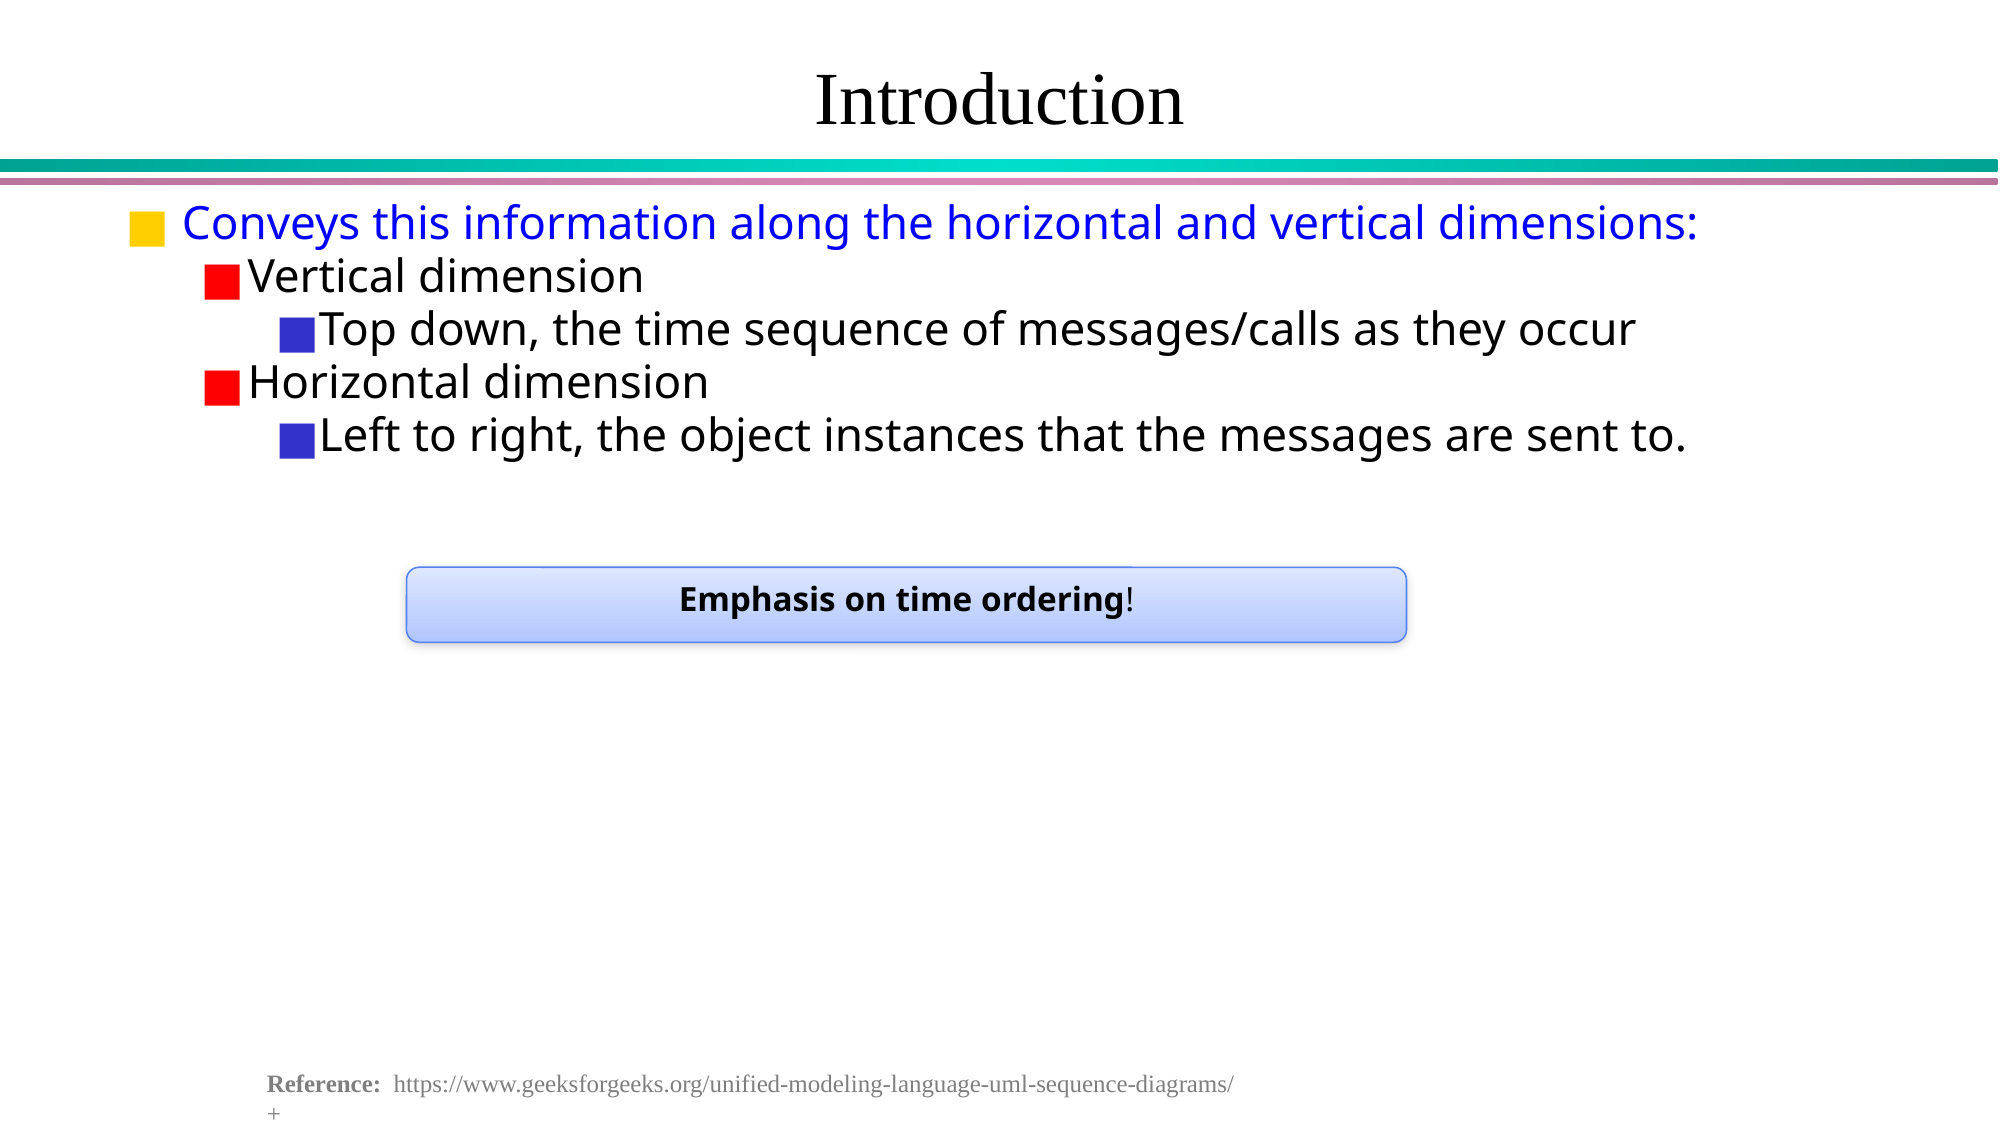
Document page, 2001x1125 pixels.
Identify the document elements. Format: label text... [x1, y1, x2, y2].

text_box Emphasis on time ordering! [406, 567, 1407, 643]
text_box Reference: https://www.geeksforgeeks.org/unified-modeling-language-uml-sequence-diagrams/ + [251, 1059, 1930, 1125]
title Introduction [33, 50, 1967, 150]
text_box Conveys this information along the horizontal and vertical dimensions: Vertical dimension Top down, the time sequence of messages/calls as they occur Horizontal dimension Left to right, the object instances that the messages are sent to. [110, 196, 1930, 521]
